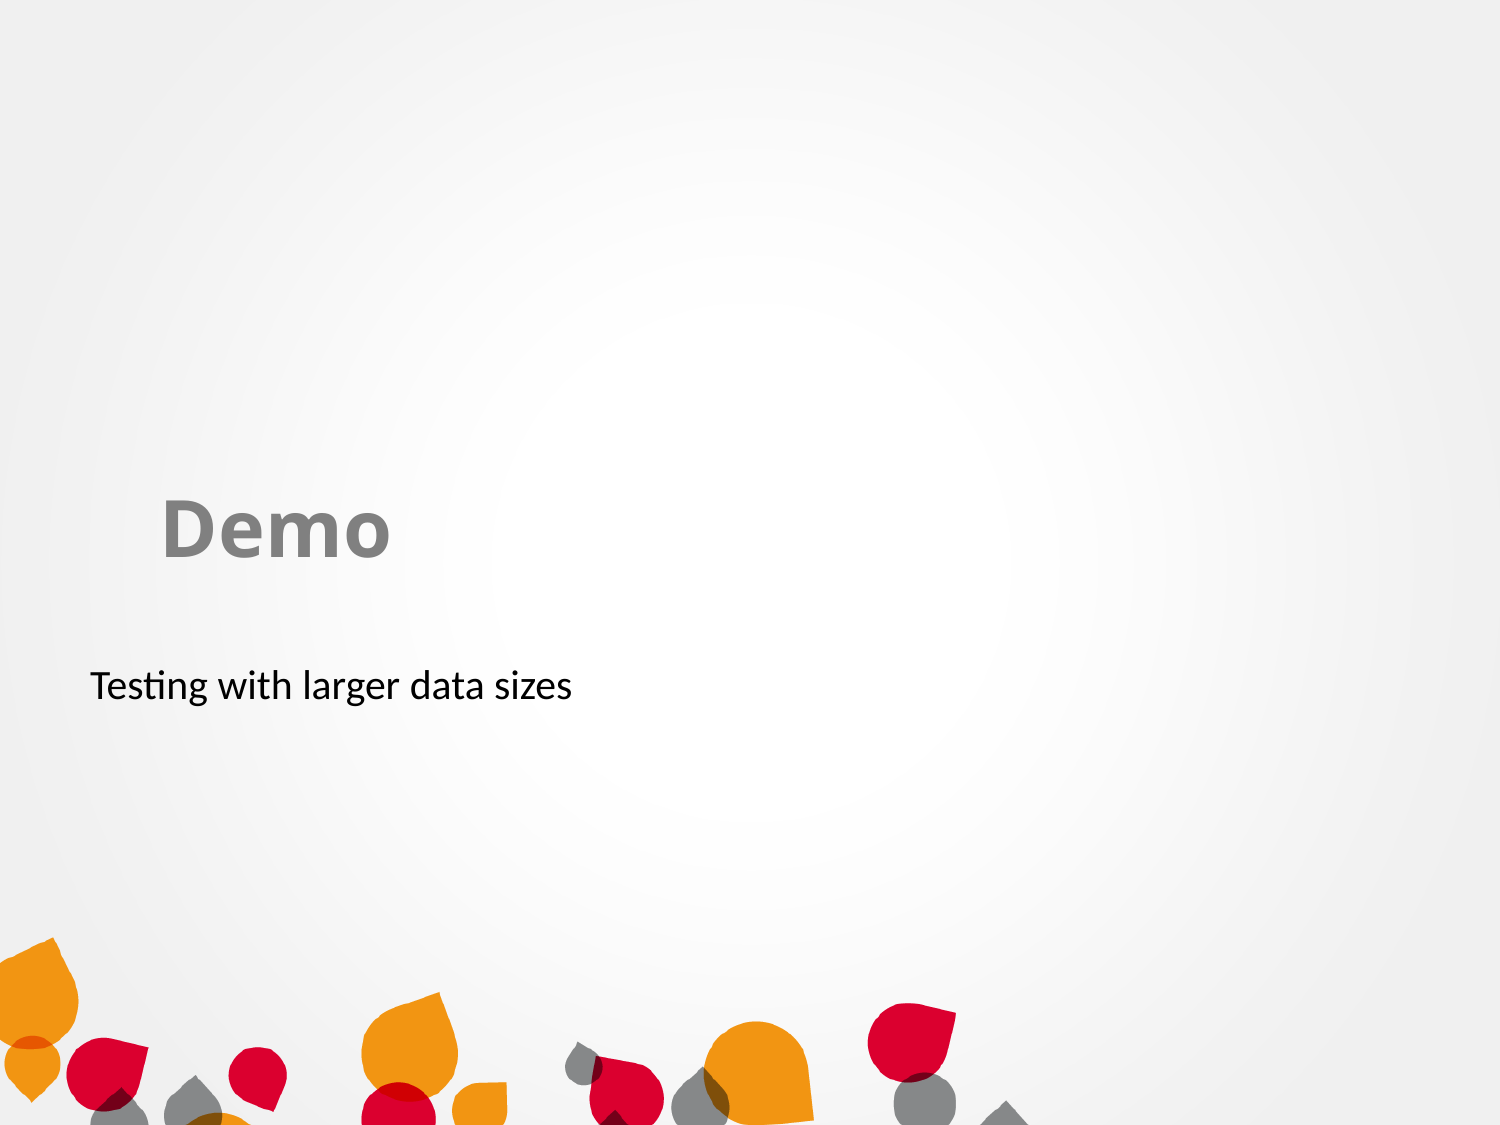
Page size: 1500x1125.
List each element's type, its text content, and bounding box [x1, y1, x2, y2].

list Testing with larger data sizes [75, 650, 1425, 963]
text_box Demo [145, 471, 817, 581]
picture [0, 0, 1500, 1125]
